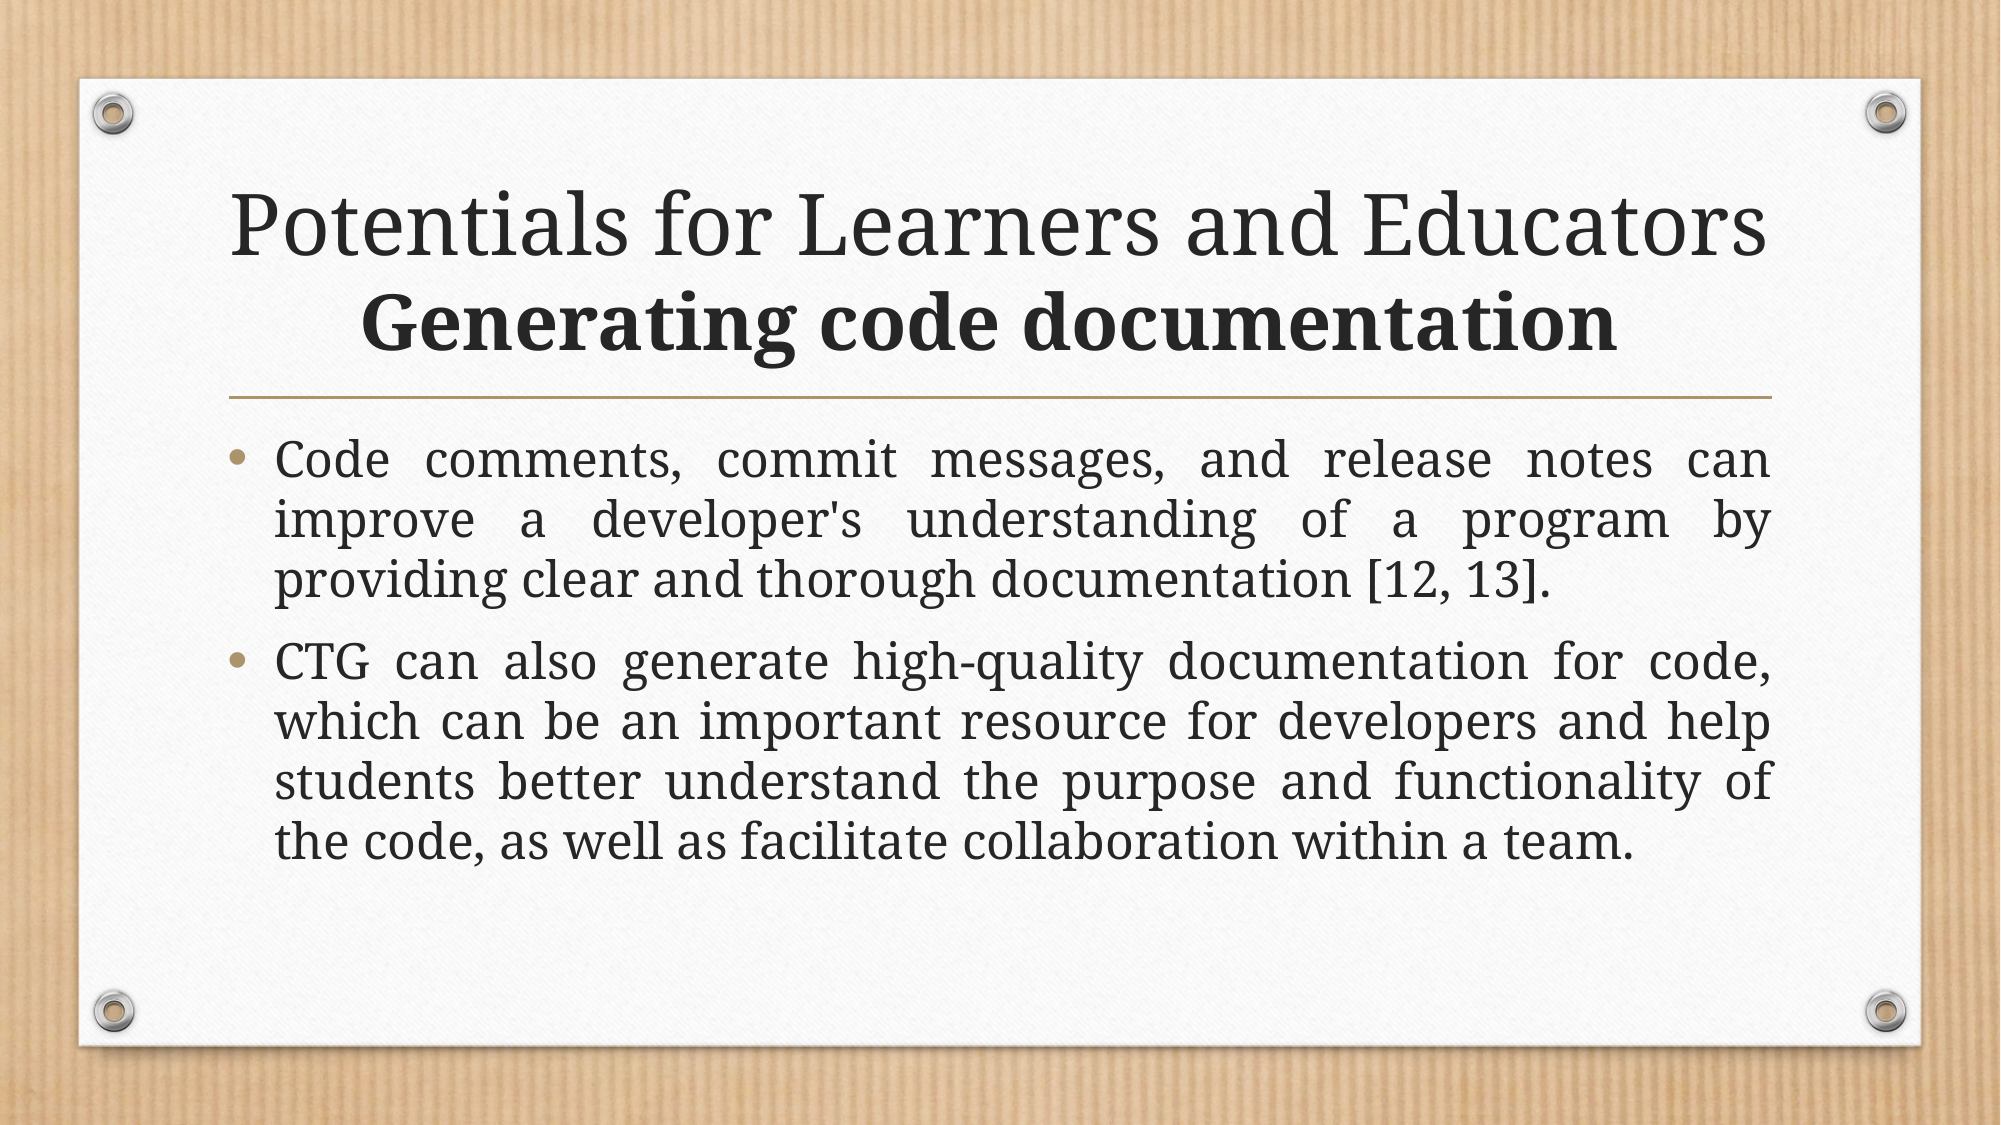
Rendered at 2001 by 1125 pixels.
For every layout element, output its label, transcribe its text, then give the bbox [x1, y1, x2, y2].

picture [0, 0, 2001, 1125]
title Potentials for Learners and Educators Generating code documentation [212, 161, 1788, 375]
list Code comments, commit messages, and release notes can improve a developer's understanding of a program by providing clear and thorough documentation [12, 13]. CTG can also generate high-quality documentation for code, which can be an important resource for developers and help students better understand the purpose and functionality of the code, as well as facilitate collaboration within a team. [212, 419, 1788, 964]
